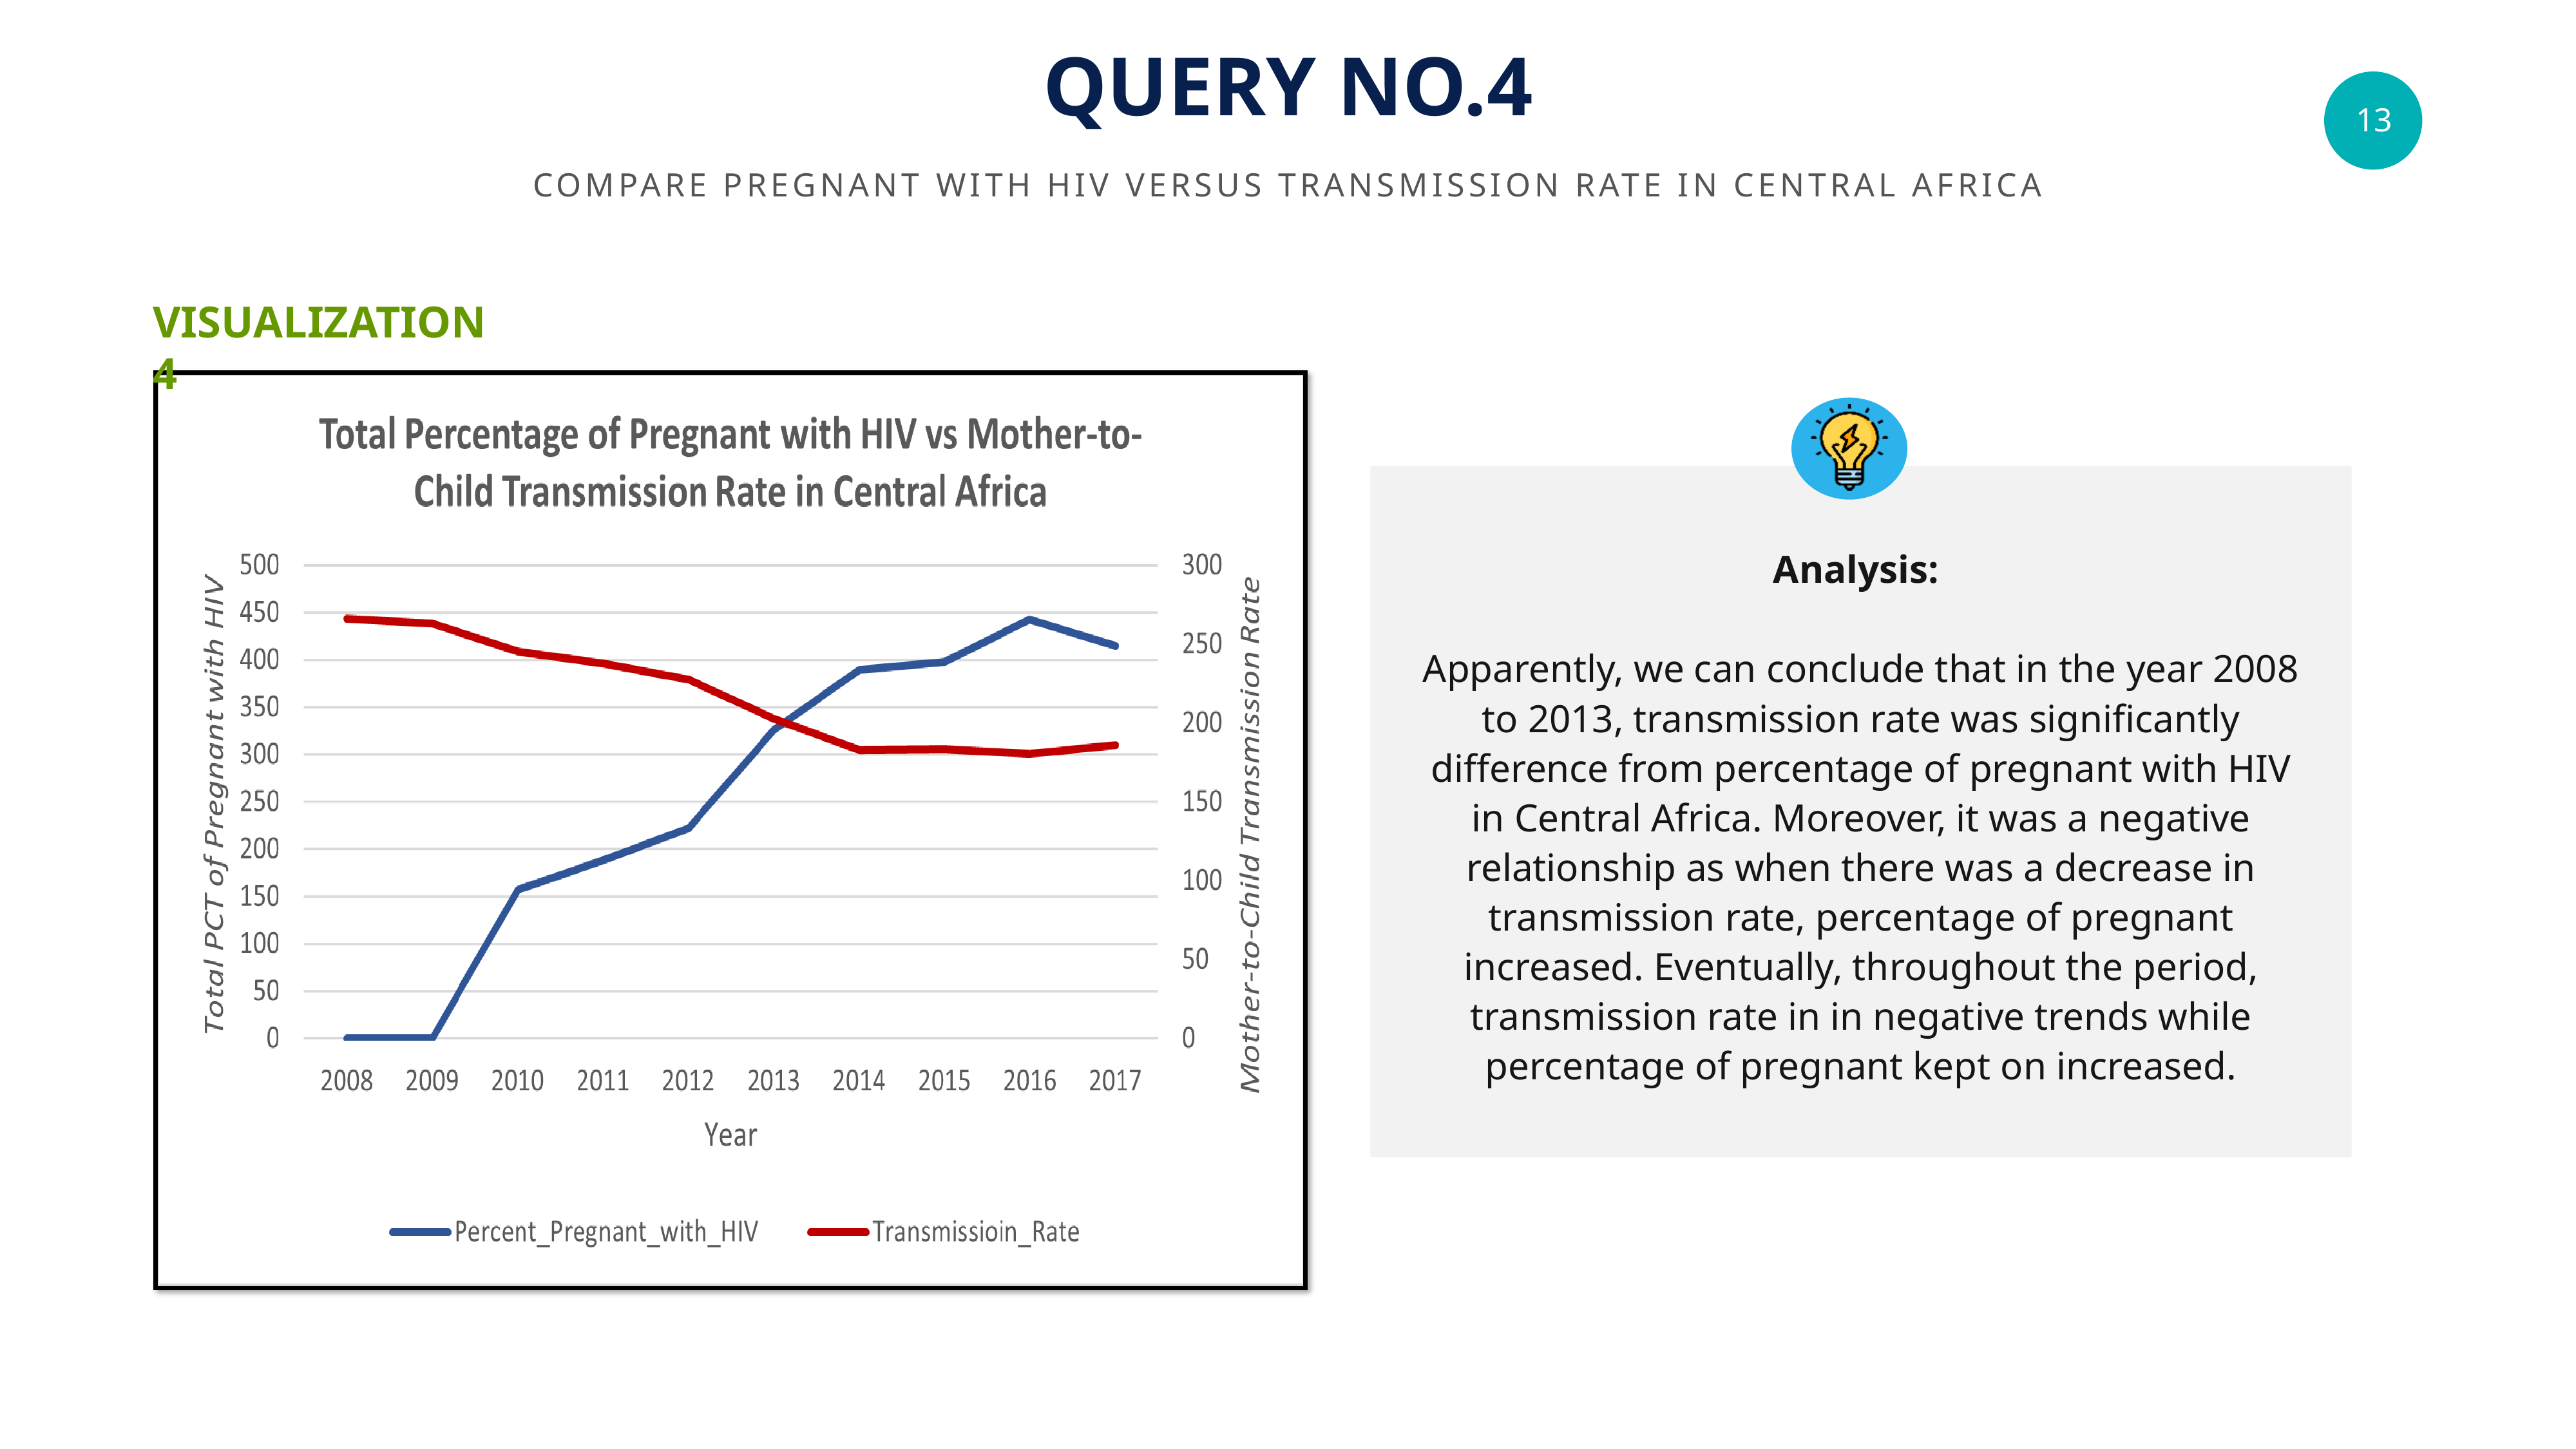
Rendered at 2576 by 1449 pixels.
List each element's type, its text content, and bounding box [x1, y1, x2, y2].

text_box VISUALIZATION 4 [143, 290, 528, 403]
text_box [1899, 421, 1909, 477]
picture [157, 374, 1304, 1286]
text_box QUERY NO.4 [1033, 30, 1543, 137]
text_box [1815, 491, 1884, 500]
text_box COMPARE PREGNANT WITH HIV VERSUS TRANSMISSION RATE IN CENTRAL AFRICA [523, 159, 2053, 208]
text_box [1791, 421, 1800, 477]
text_box Analysis: Apparently, we can conclude that in the year 2008 to 2013, transmission rate was significantly difference from percentage of pregnant with HIV in Central Africa. Moreover, it was a negative relationship as when there was a decrease in transmission rate, percentage of pregnant increased. Eventually, throughout the period, transmission rate in in negative trends while percentage of pregnant kept on increased. [1370, 466, 2352, 1157]
text_box [1820, 397, 1879, 404]
picture [1800, 404, 1899, 491]
